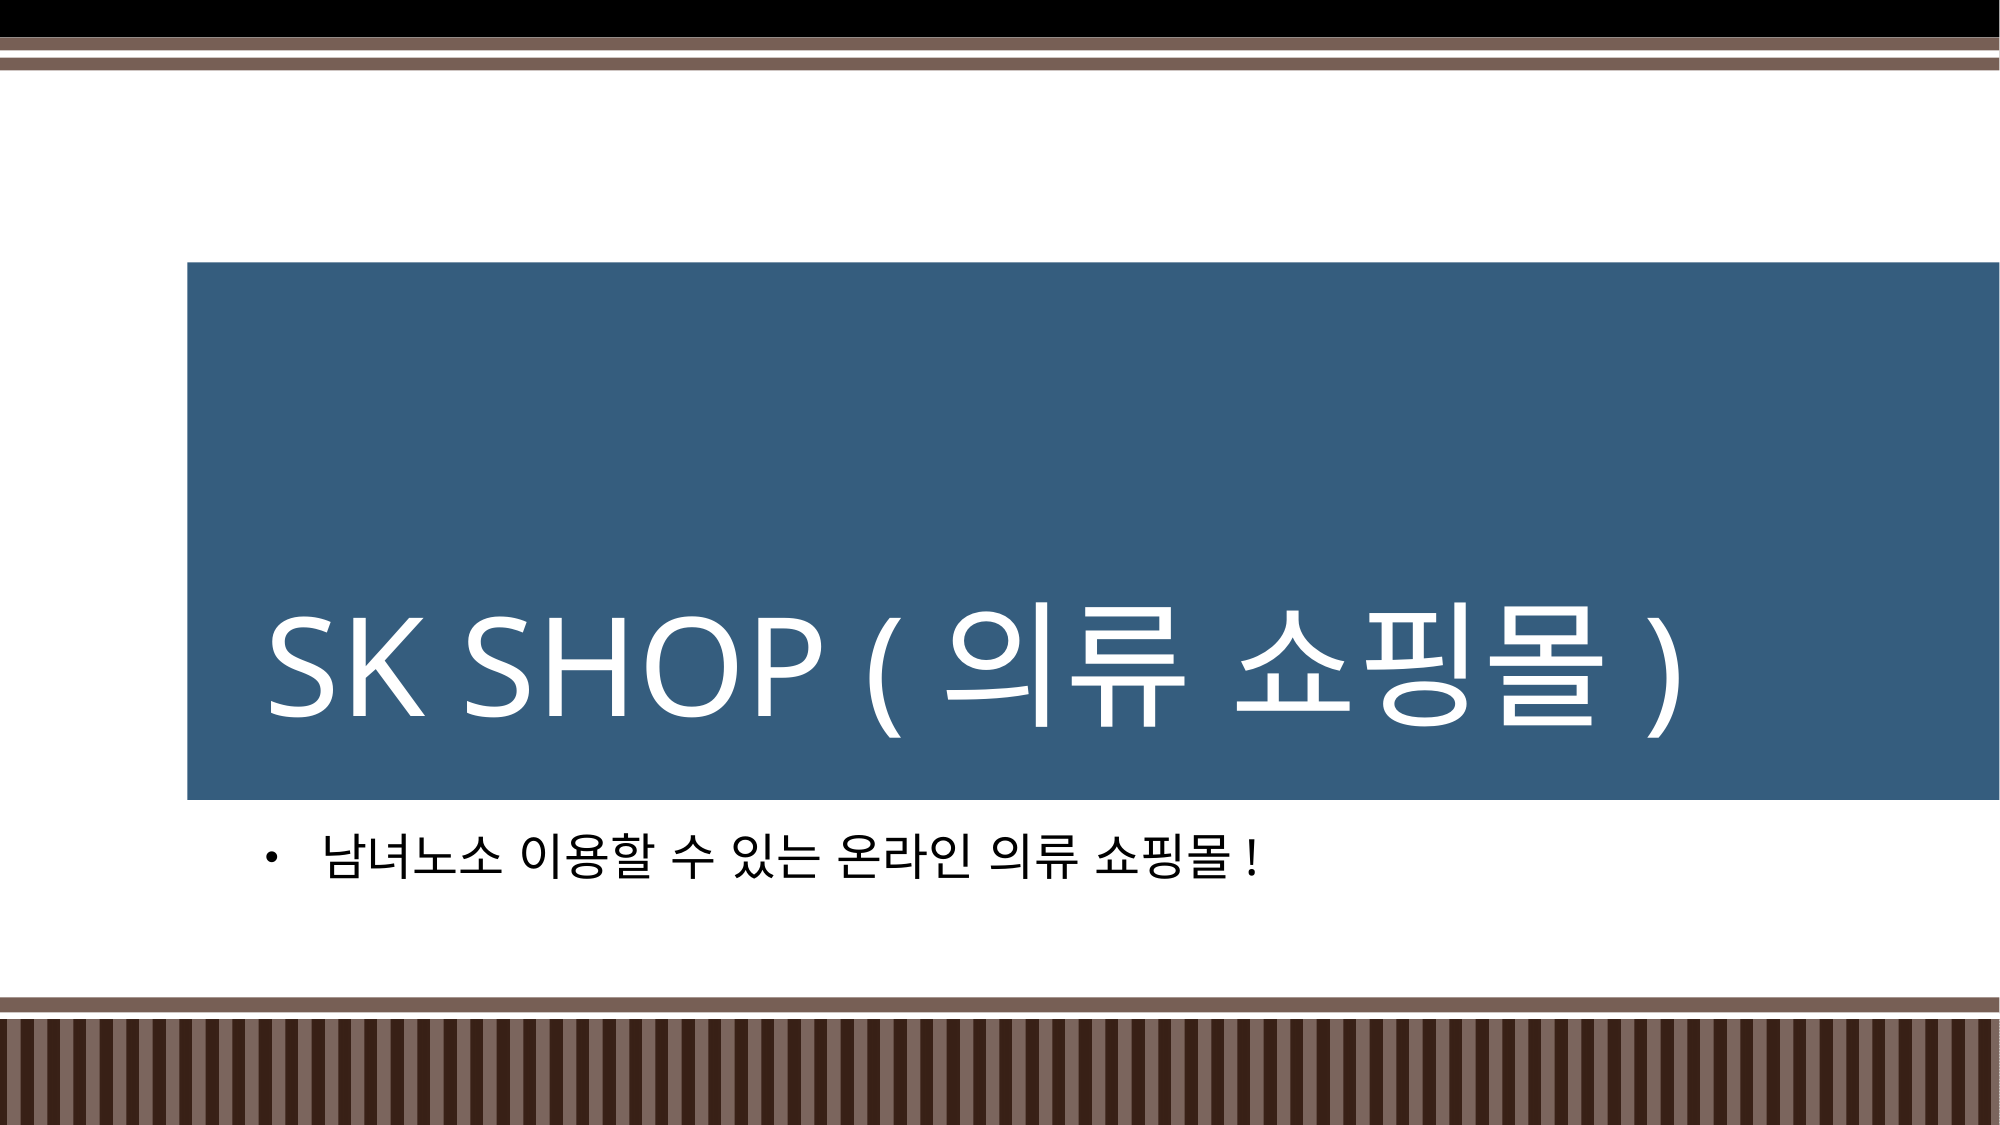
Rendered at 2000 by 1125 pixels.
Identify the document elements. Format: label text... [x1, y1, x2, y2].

title SK SHOP (의류 쇼핑몰) [249, 312, 1750, 750]
subtitle 남녀노소 이용할 수 있는 온라인 의류 쇼핑몰! [249, 825, 1600, 963]
